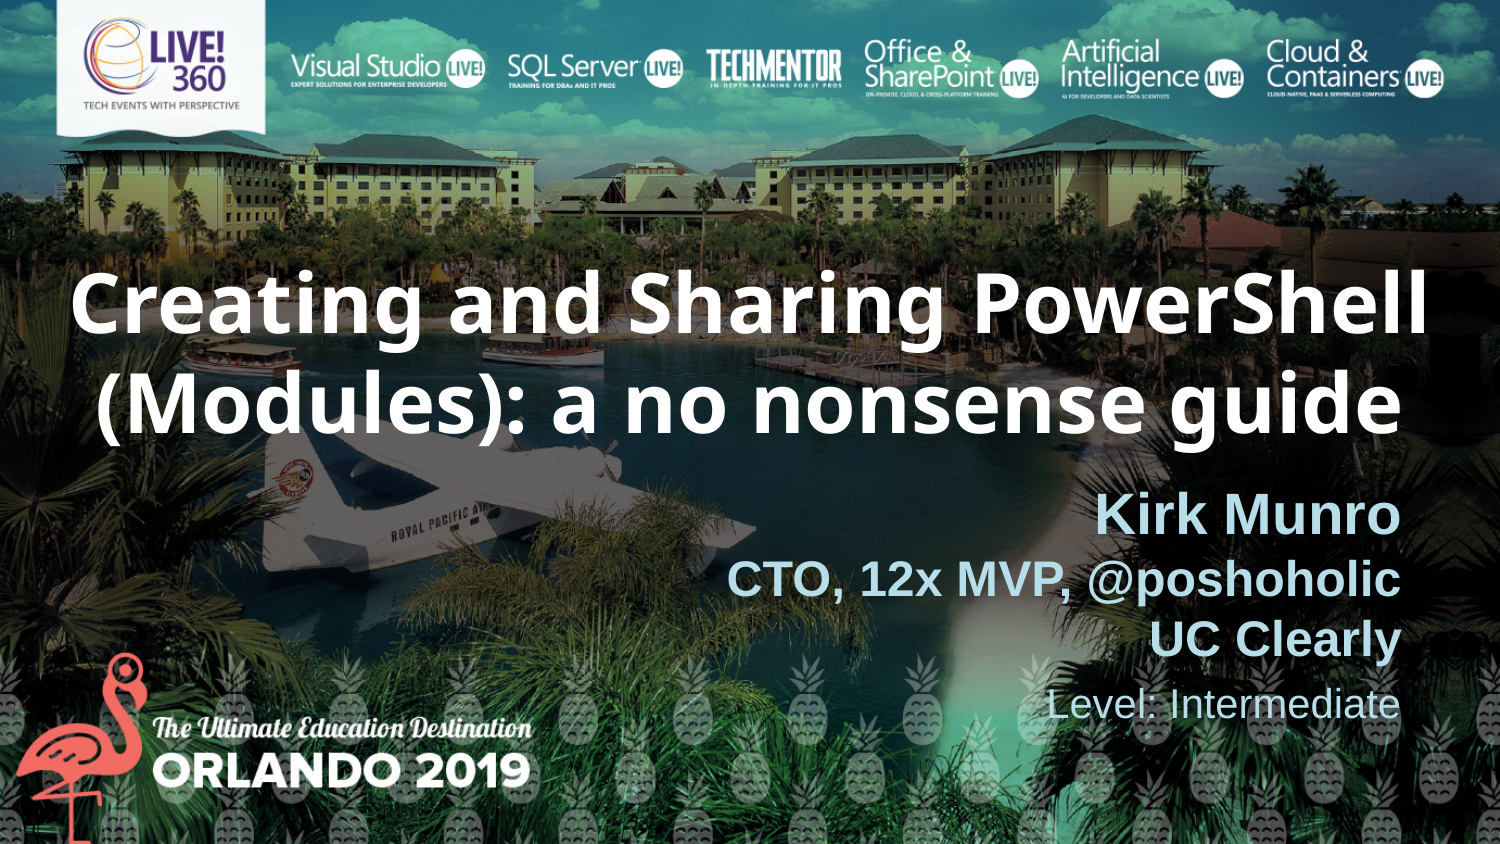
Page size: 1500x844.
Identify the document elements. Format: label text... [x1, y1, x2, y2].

text_box Level: Intermediate [1031, 669, 1416, 775]
text_box Kirk Munro CTO, 12x MVP, @poshoholic UC Clearly [584, 469, 1416, 634]
picture [0, 0, 1500, 844]
text_box Creating and Sharing PowerShell (Modules): a no nonsense guide [29, 232, 1471, 458]
